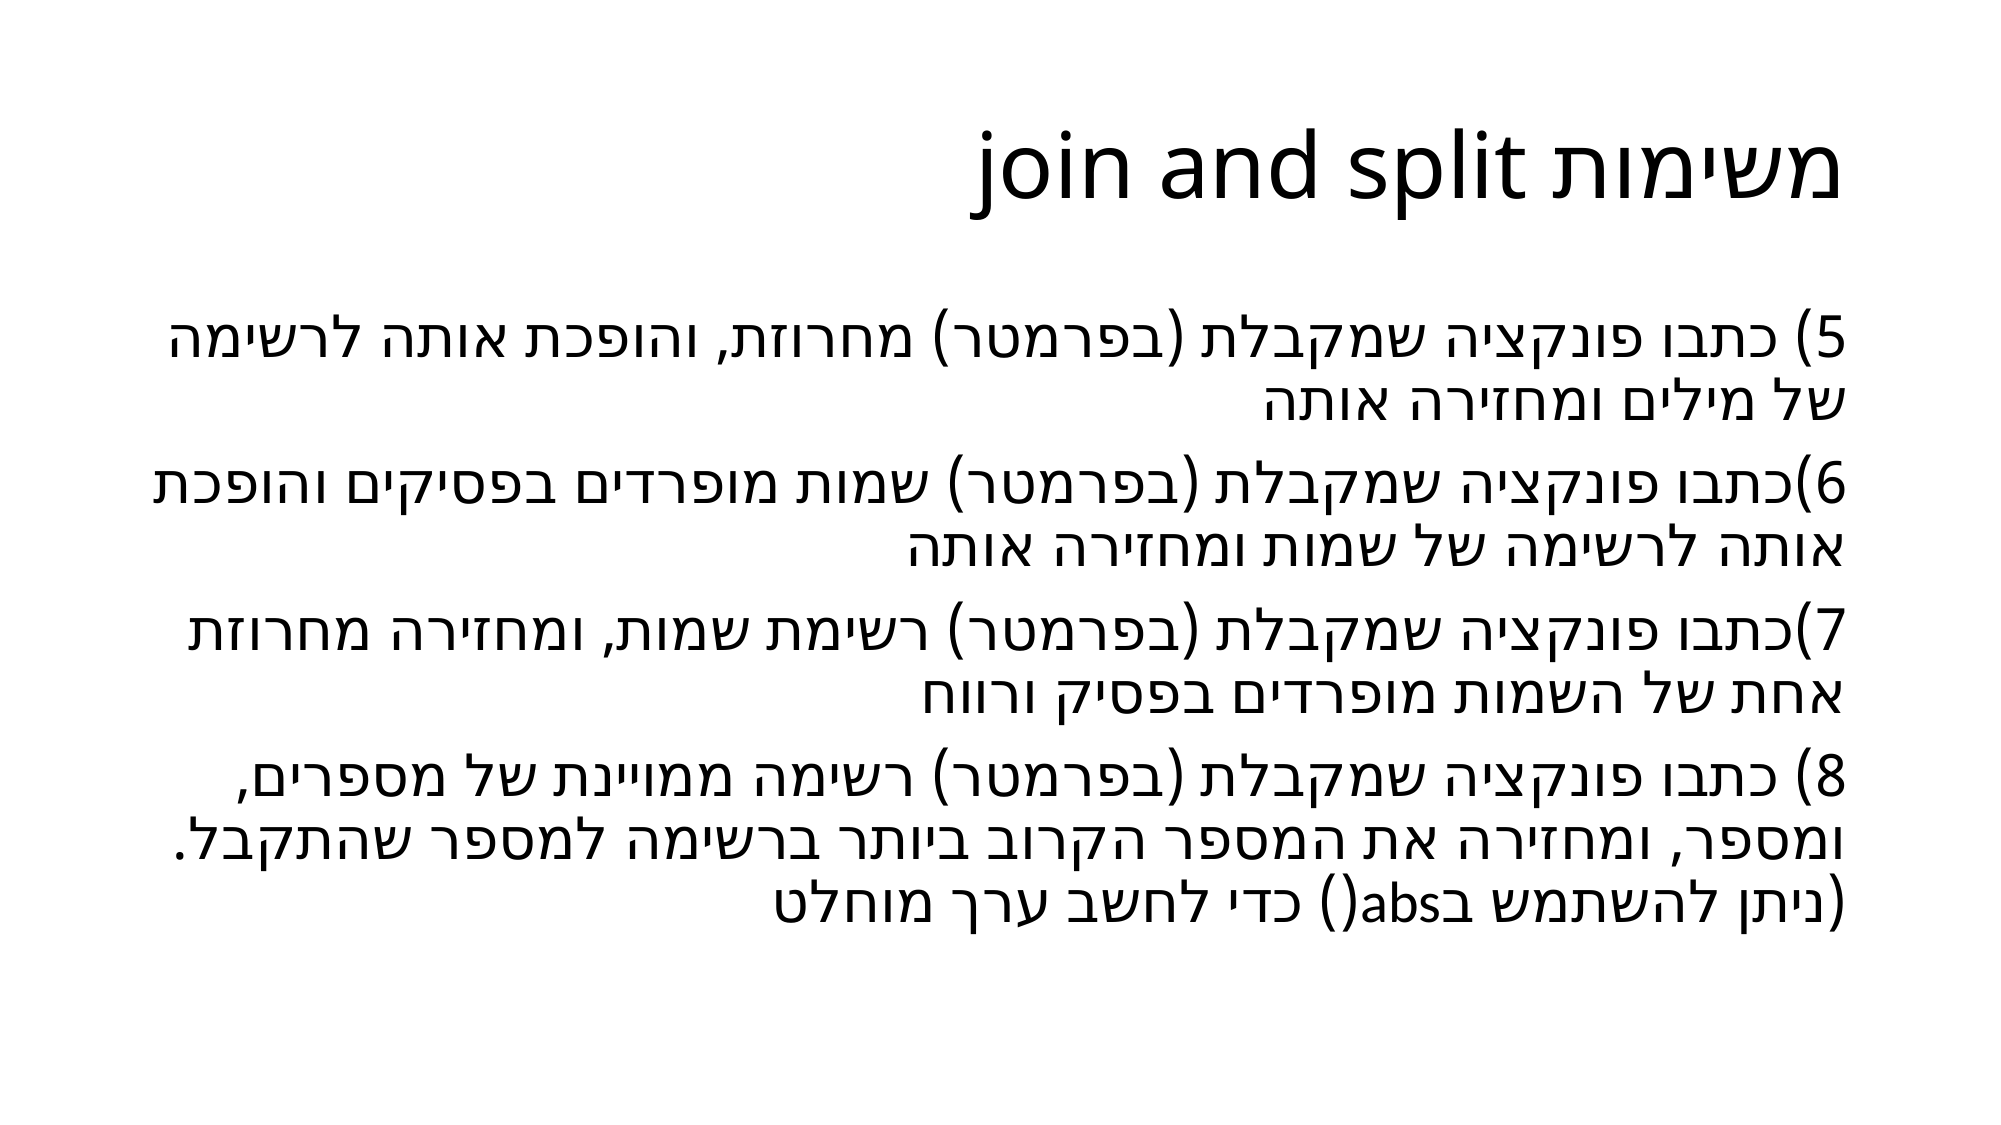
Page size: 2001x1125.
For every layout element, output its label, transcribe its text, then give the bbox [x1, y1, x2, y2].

title משימות join and split [137, 59, 1863, 278]
list 5) כתבו פונקציה שמקבלת (בפרמטר) מחרוזת, והופכת אותה לרשימה של מילים ומחזירה אותה 6)כתבו פונקציה שמקבלת (בפרמטר) שמות מופרדים בפסיקים והופכת אותה לרשימה של שמות ומחזירה אותה 7)כתבו פונקציה שמקבלת (בפרמטר) רשימת שמות, ומחזירה מחרוזת אחת של השמות מופרדים בפסיק ורווח 8) כתבו פונקציה שמקבלת (בפרמטר) רשימה ממויינת של מספרים, ומספר, ומחזירה את המספר הקרוב ביותר ברשימה למספר שהתקבל. (ניתן להשתמש בabs() כדי לחשב ערך מוחלט [137, 299, 1863, 1014]
